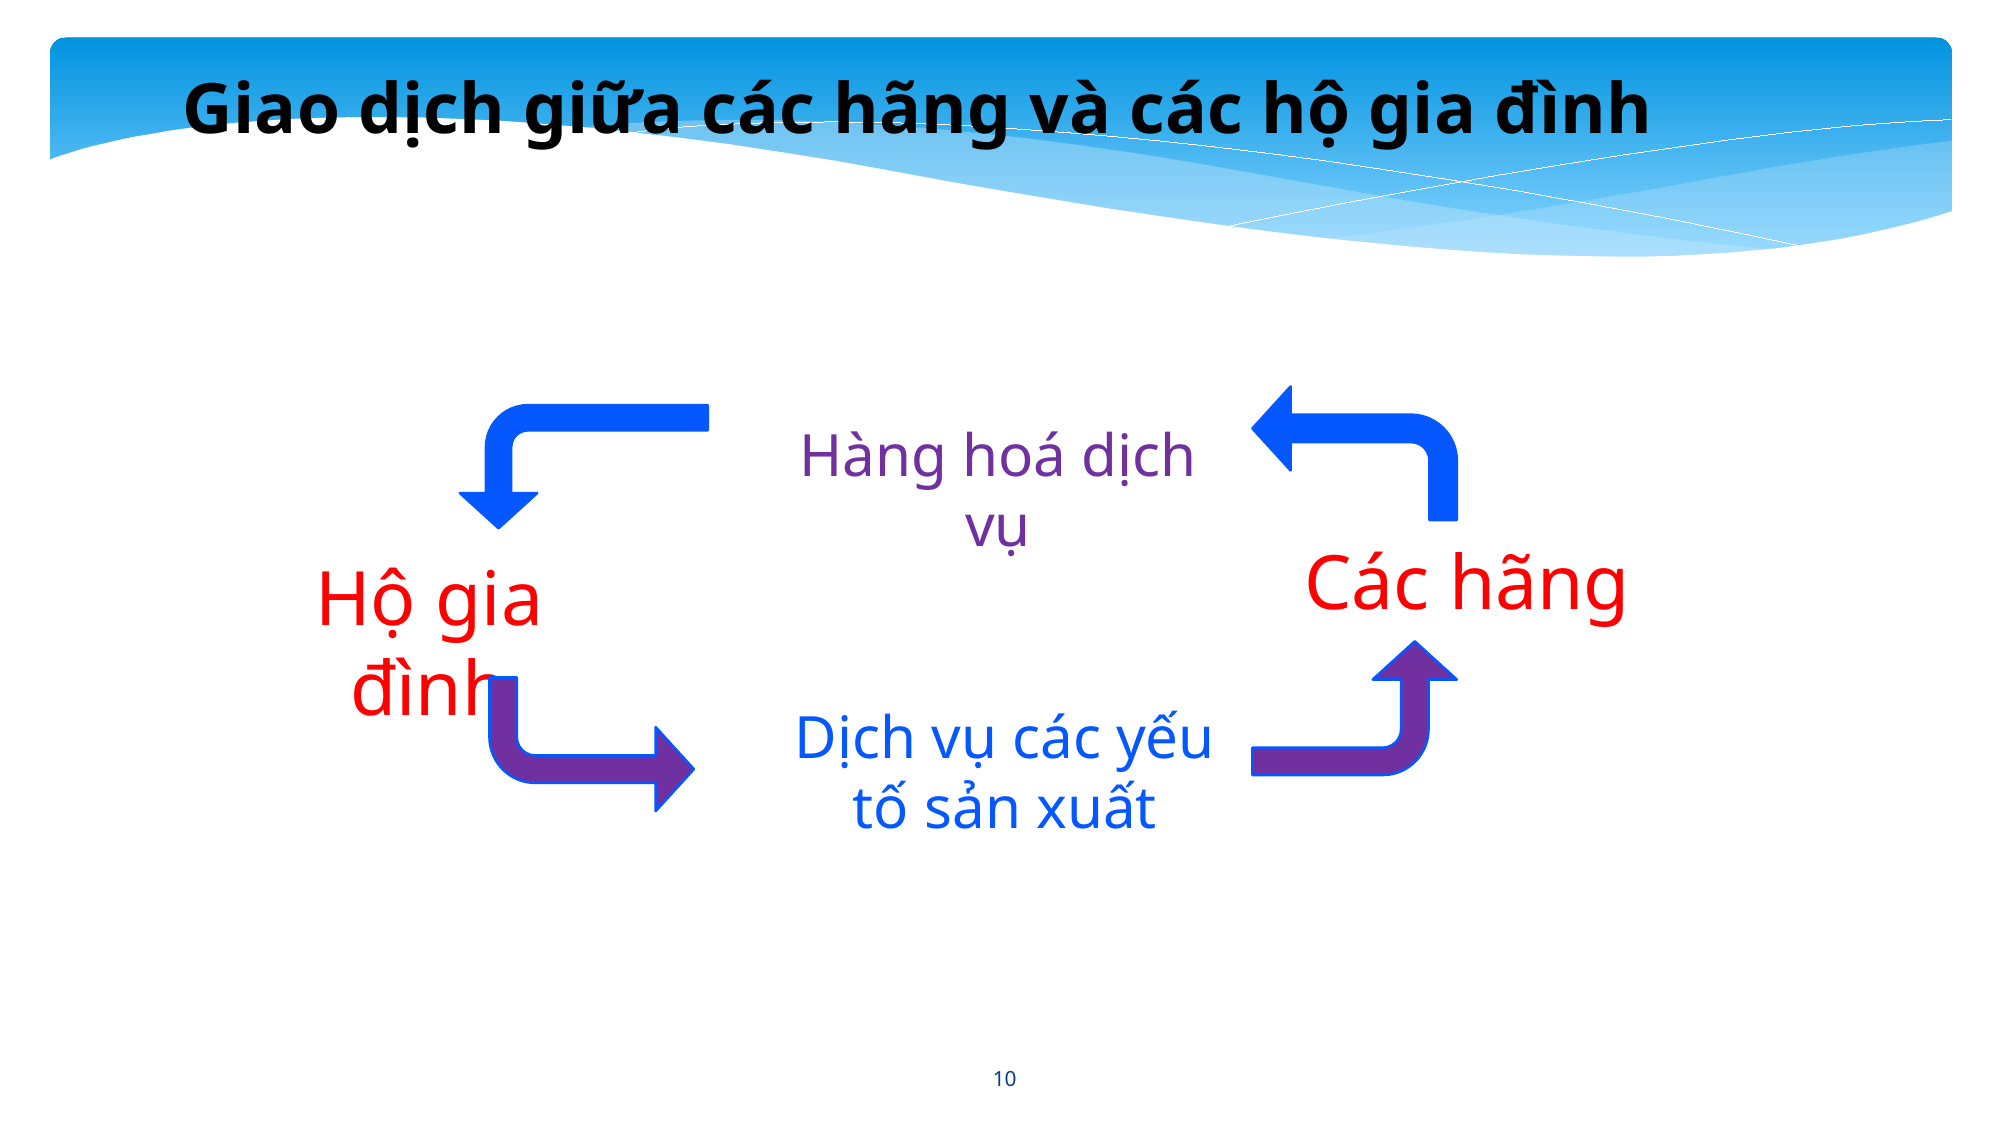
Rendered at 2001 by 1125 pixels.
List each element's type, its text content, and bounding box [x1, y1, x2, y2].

text_box Giao dịch giữa các hãng và các hộ gia đình [0, 55, 1888, 156]
text_box [1251, 640, 1458, 777]
text_box [1251, 385, 1459, 522]
text_box [488, 676, 695, 813]
text_box Hàng hoá dịch vụ [767, 410, 1228, 566]
text_box Hộ gia đình [229, 543, 630, 738]
text_box [458, 403, 710, 530]
slide_number 10 [877, 1050, 1132, 1110]
text_box Dịch vụ các yếu tố sản xuất [749, 693, 1260, 848]
text_box Các hãng [1267, 527, 1668, 633]
